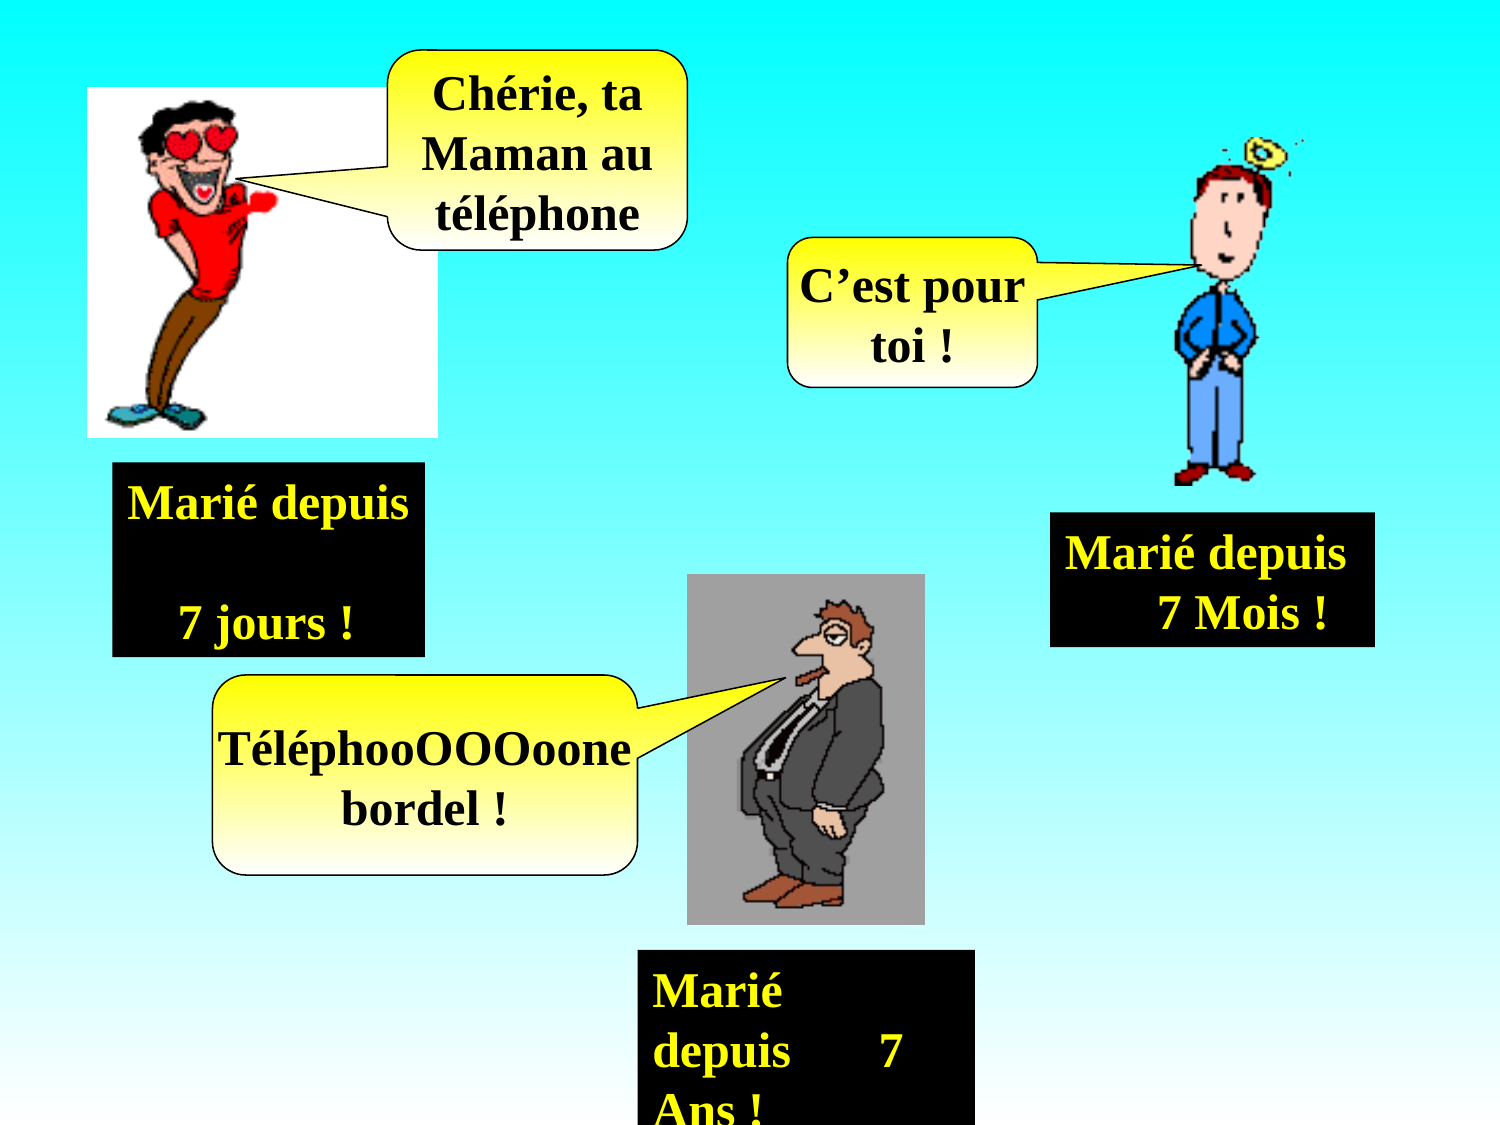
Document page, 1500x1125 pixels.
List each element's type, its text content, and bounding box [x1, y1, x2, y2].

text_box Marié depuis ,,,,,,7 Ans ! [637, 949, 975, 1125]
picture [687, 574, 925, 926]
picture [87, 87, 438, 438]
picture [1137, 137, 1338, 487]
text_box Chérie, ta Maman au téléphone [387, 49, 688, 251]
text_box Marié depuis ;;;;7 jours ! [112, 462, 425, 658]
text_box C’est pour toi ! [787, 237, 1132, 388]
text_box TéléphooOOOoone bordel ! [212, 674, 682, 876]
text_box Marié depuis ;;;;7 Mois ! [1050, 512, 1375, 648]
